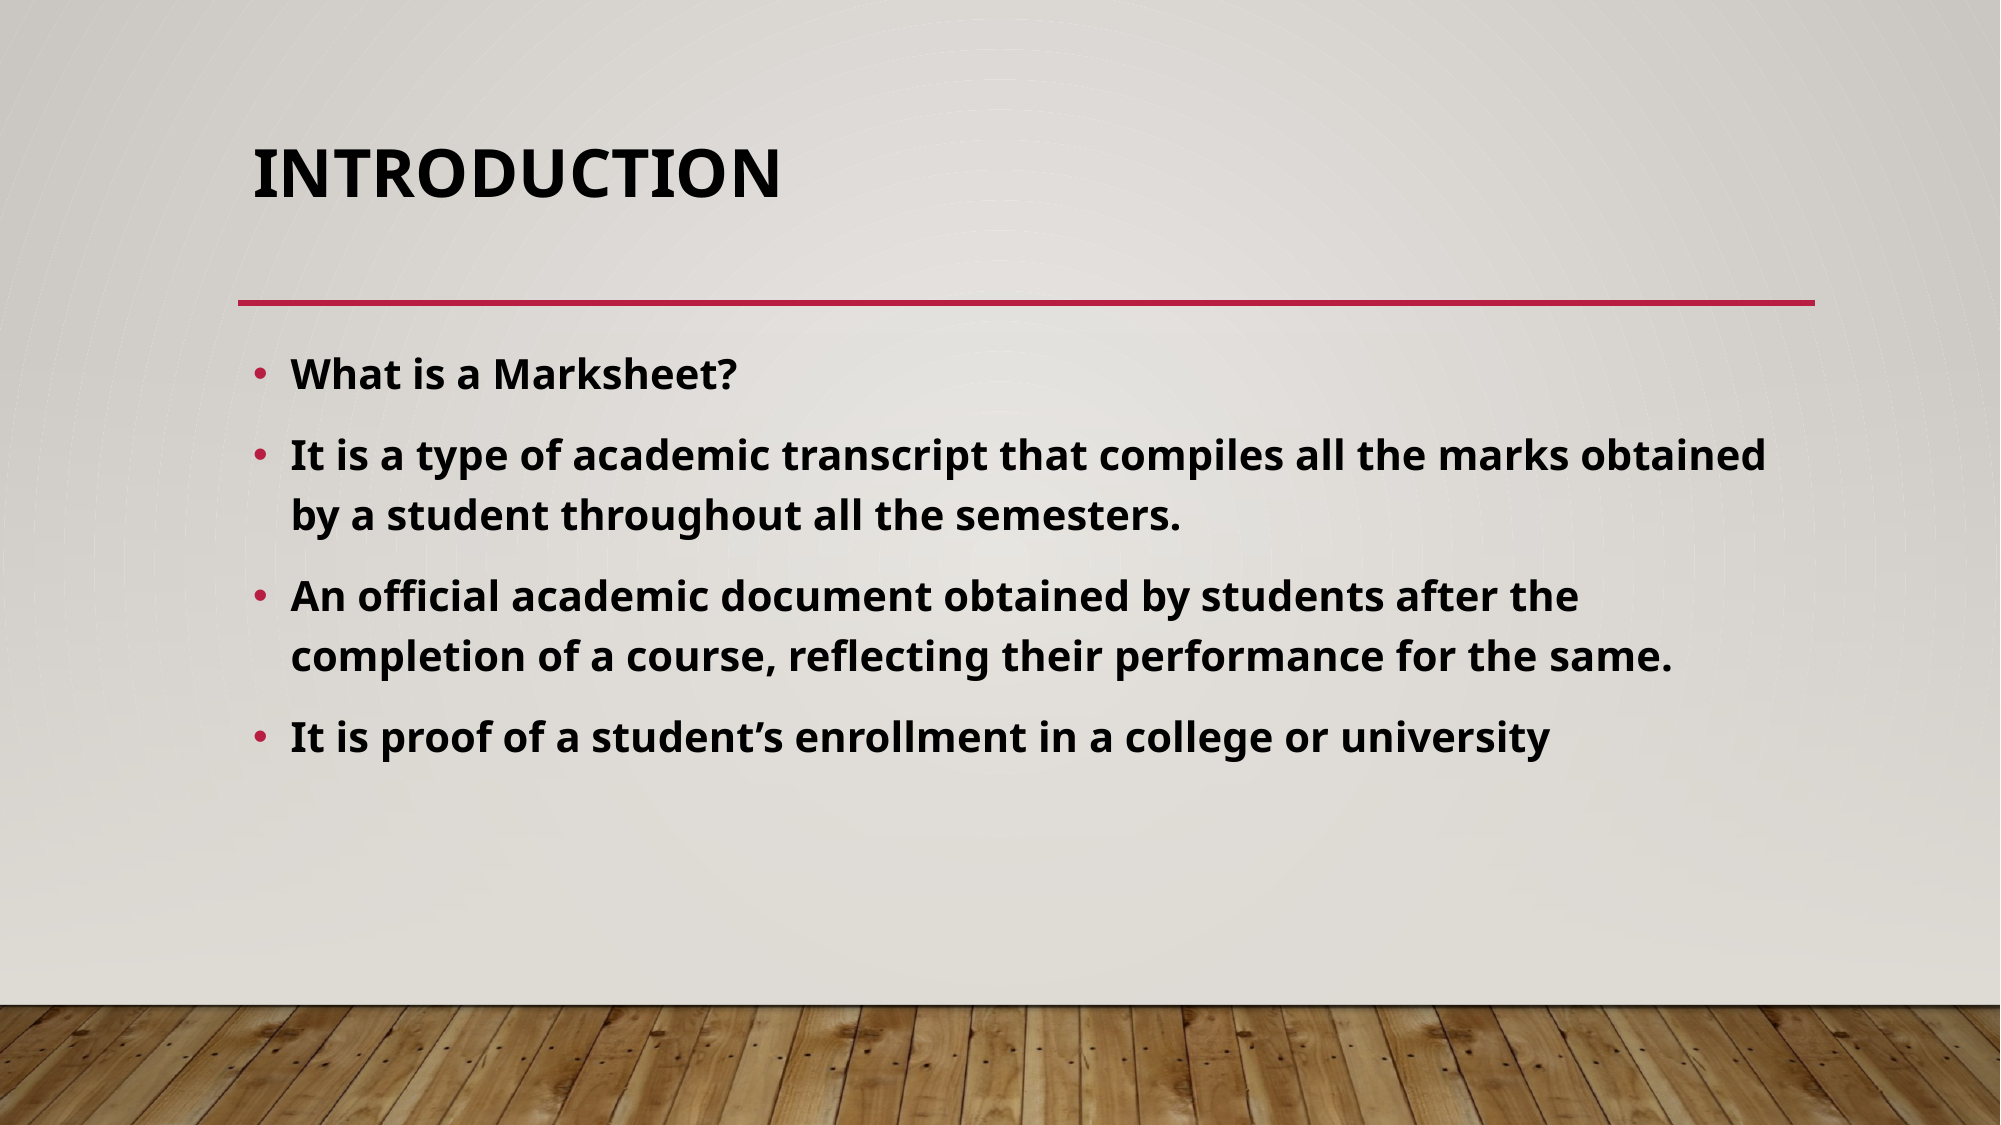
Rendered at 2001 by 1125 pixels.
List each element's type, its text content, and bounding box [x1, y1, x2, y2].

list What is a Marksheet? It is a type of academic transcript that compiles all the marks obtained by a student throughout all the semesters. An official academic document obtained by students after the completion of a course, reflecting their performance for the same. It is proof of a student’s enrollment in a college or university [238, 330, 1814, 897]
title Introduction [238, 131, 1814, 305]
picture [0, 1005, 2000, 1125]
